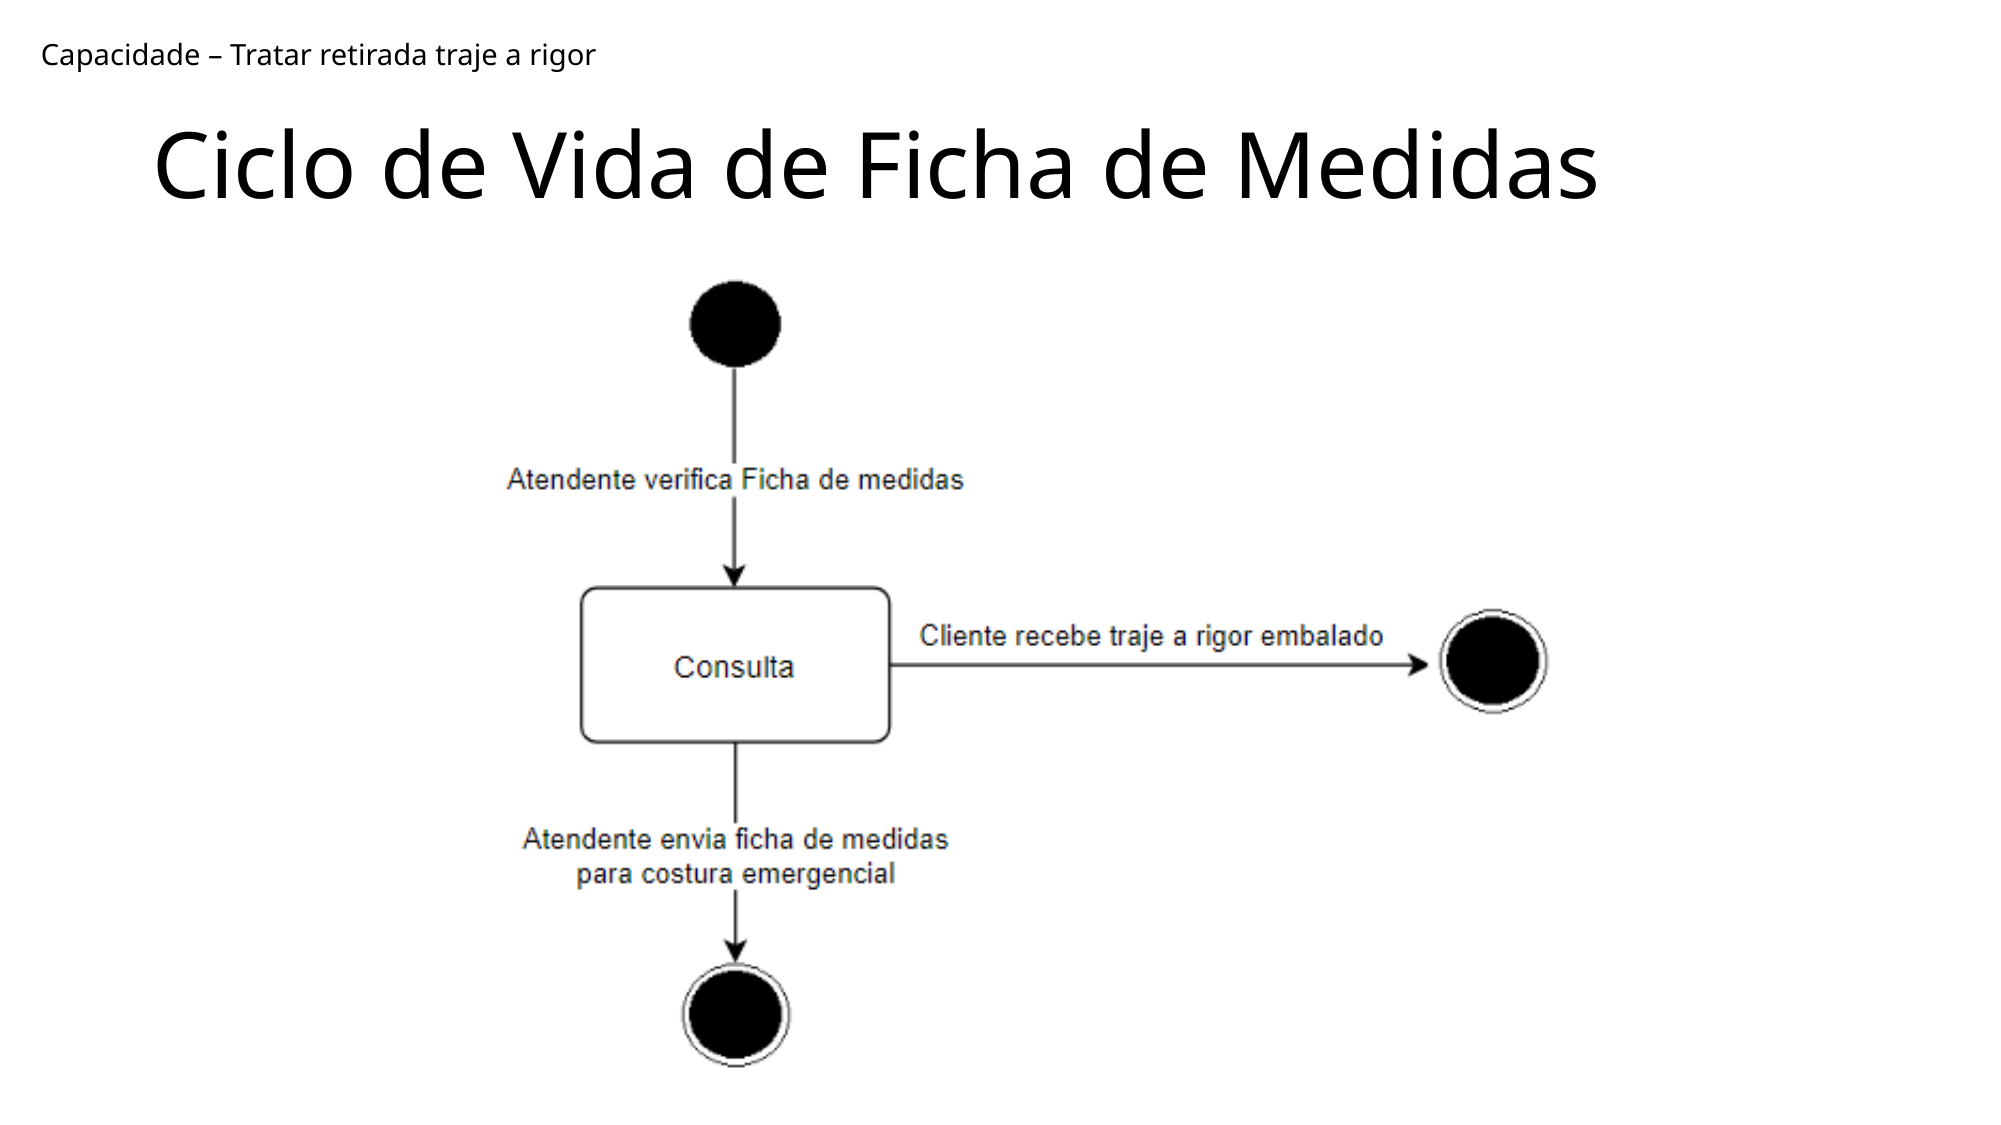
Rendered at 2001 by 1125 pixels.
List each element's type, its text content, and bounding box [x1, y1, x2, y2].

text_box Ciclo de Vida de Ficha de Medidas [137, 59, 1863, 278]
picture [465, 265, 1569, 1087]
text_box Capacidade – Tratar retirada traje a rigor [26, 32, 721, 66]
